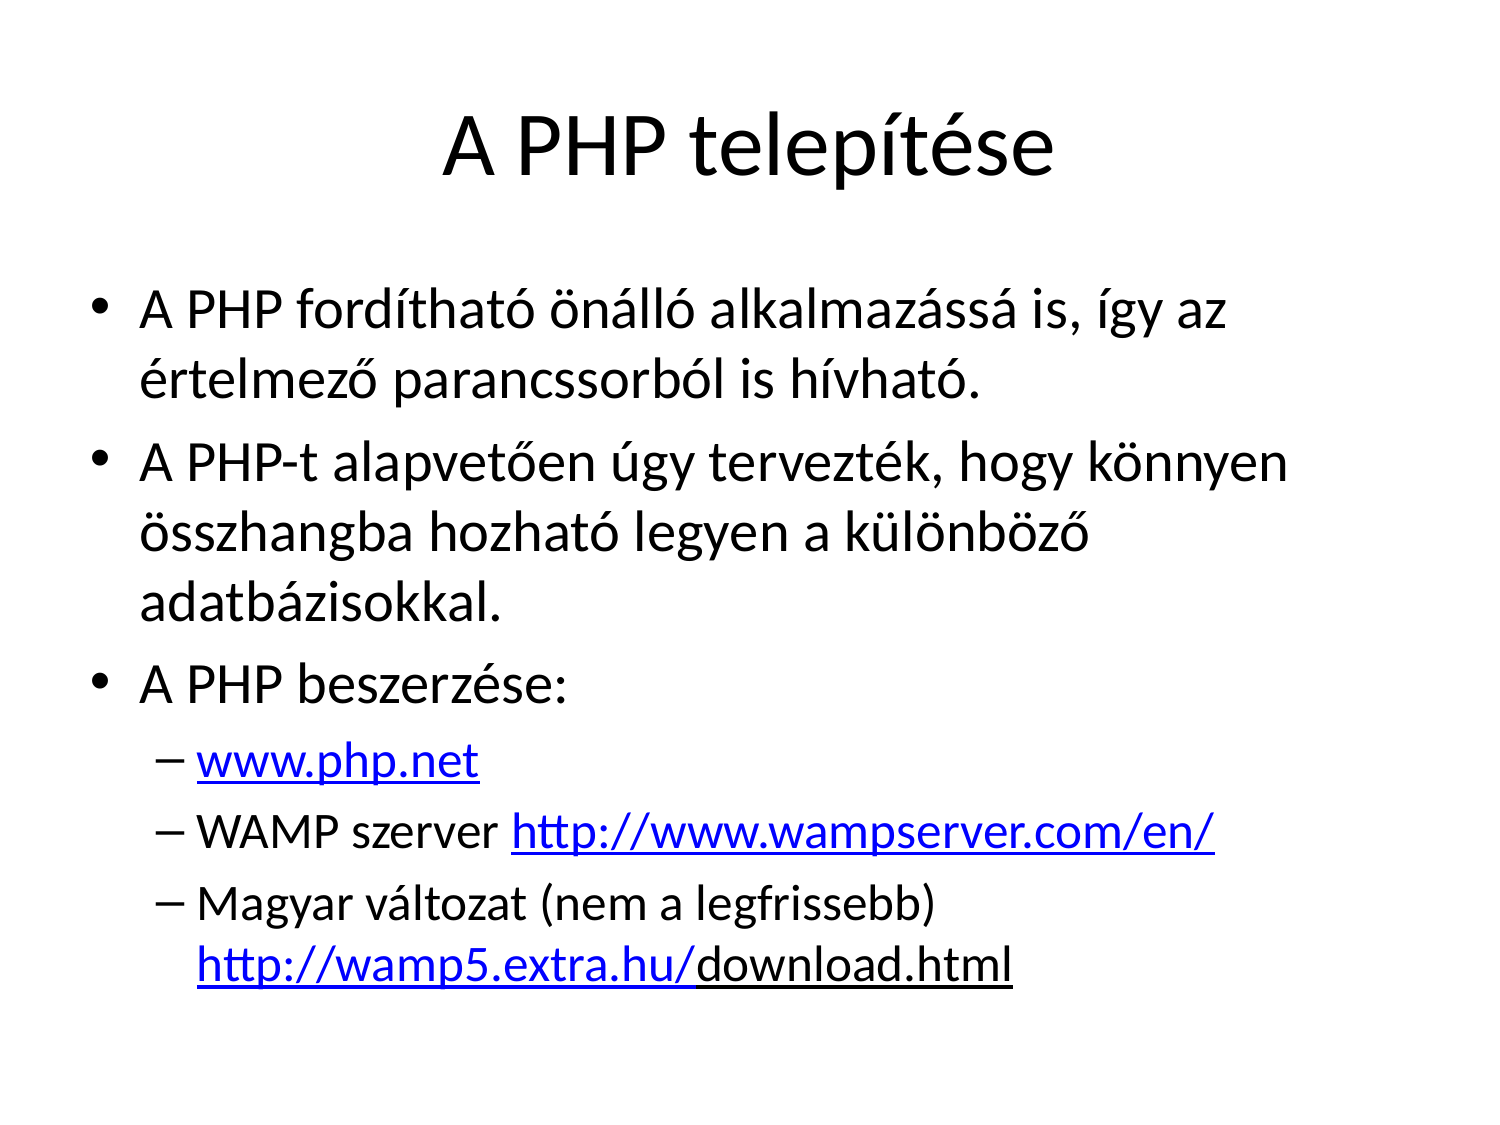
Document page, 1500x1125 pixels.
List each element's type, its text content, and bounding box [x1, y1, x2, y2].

text_box A PHP telepítése [74, 45, 1425, 233]
text_box A PHP fordítható önálló alkalmazássá is, így az értelmező parancssorból is hívható. A PHP-t alapvetően úgy tervezték, hogy könnyen összhangba hozható legyen a különböző adatbázisokkal. A PHP beszerzése: www.php.net WAMP szerver http://www.wampserver.com/en/ Magyar változat (nem a legfrissebb) http://wamp5.extra.hu/download.html [74, 262, 1425, 1005]
